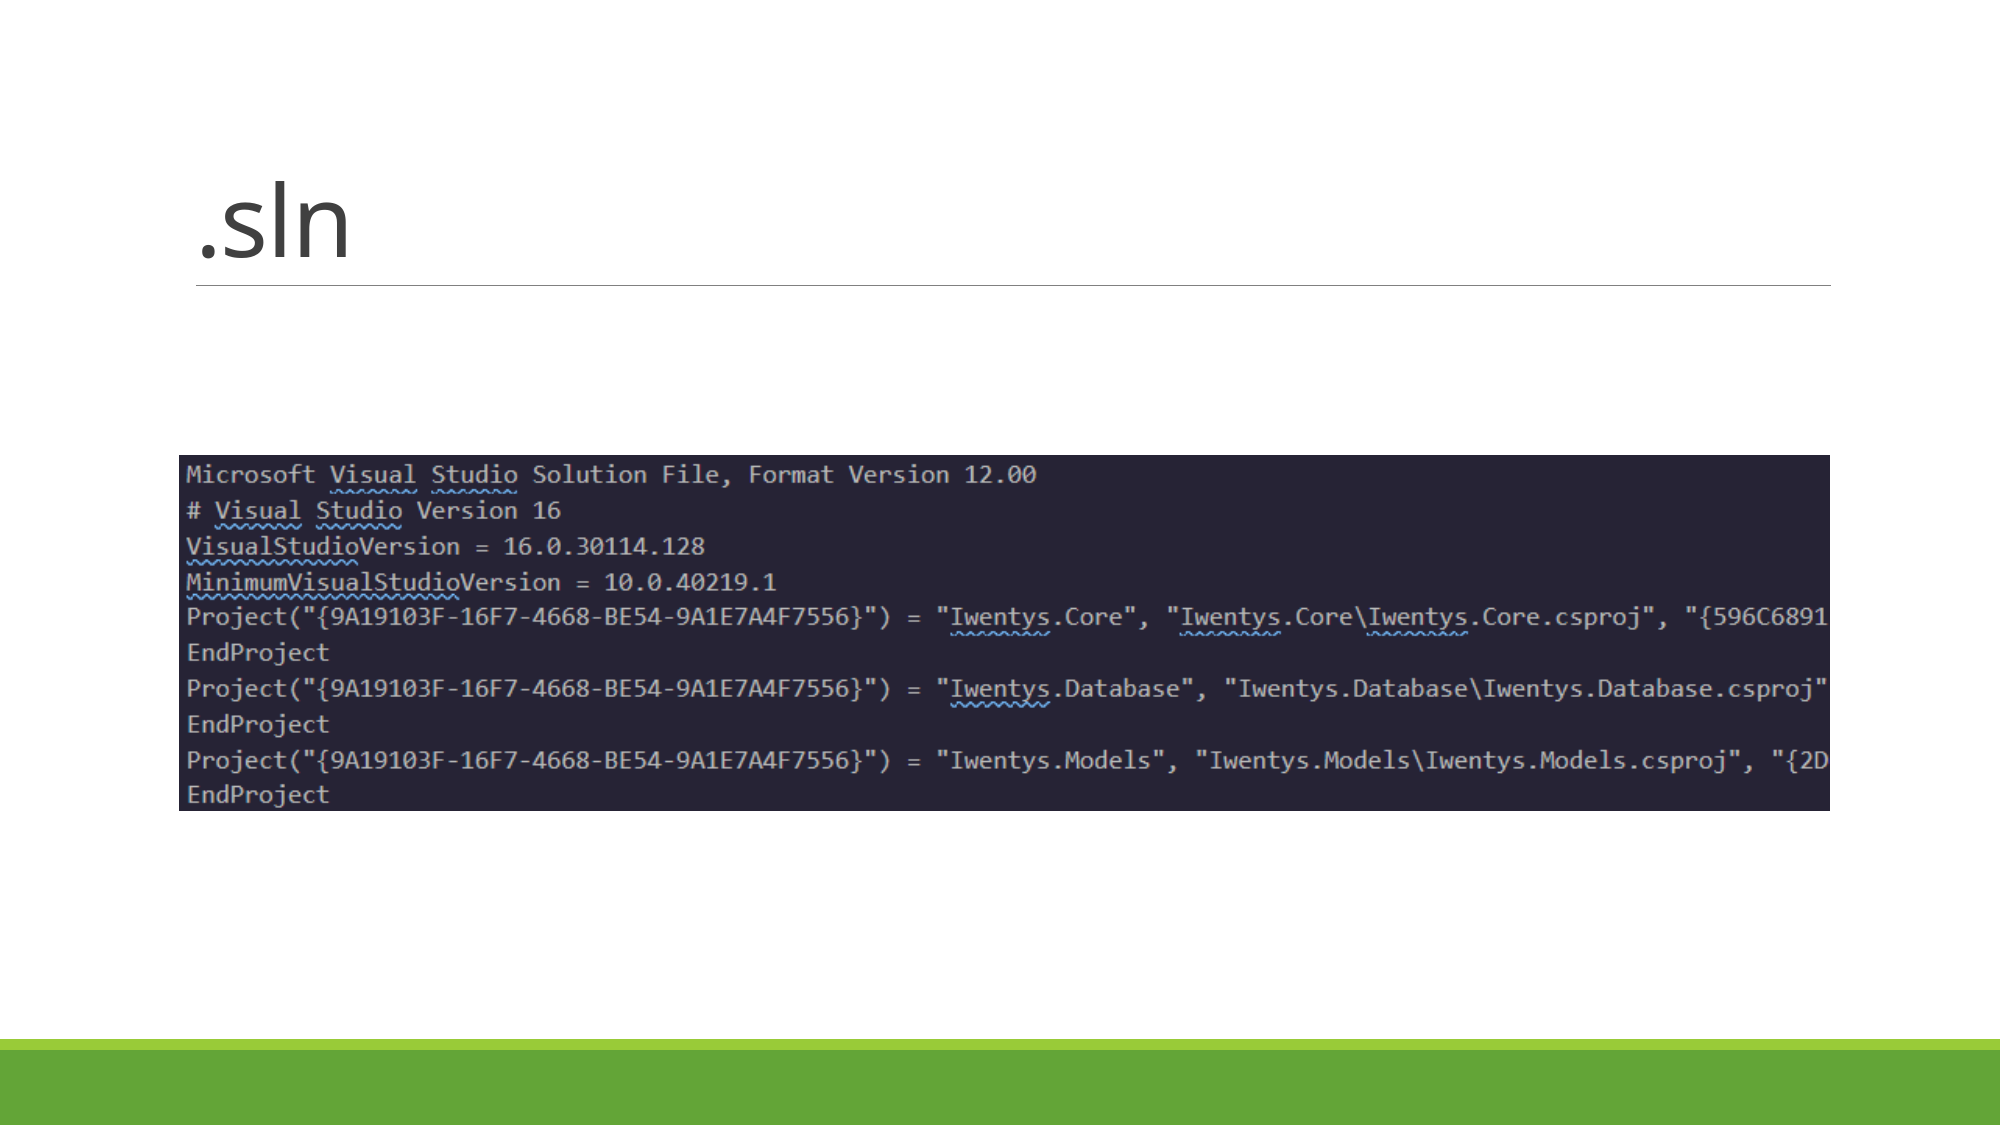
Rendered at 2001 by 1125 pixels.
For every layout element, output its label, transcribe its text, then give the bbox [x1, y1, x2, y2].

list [179, 454, 1831, 811]
title .sln [180, 47, 1830, 285]
